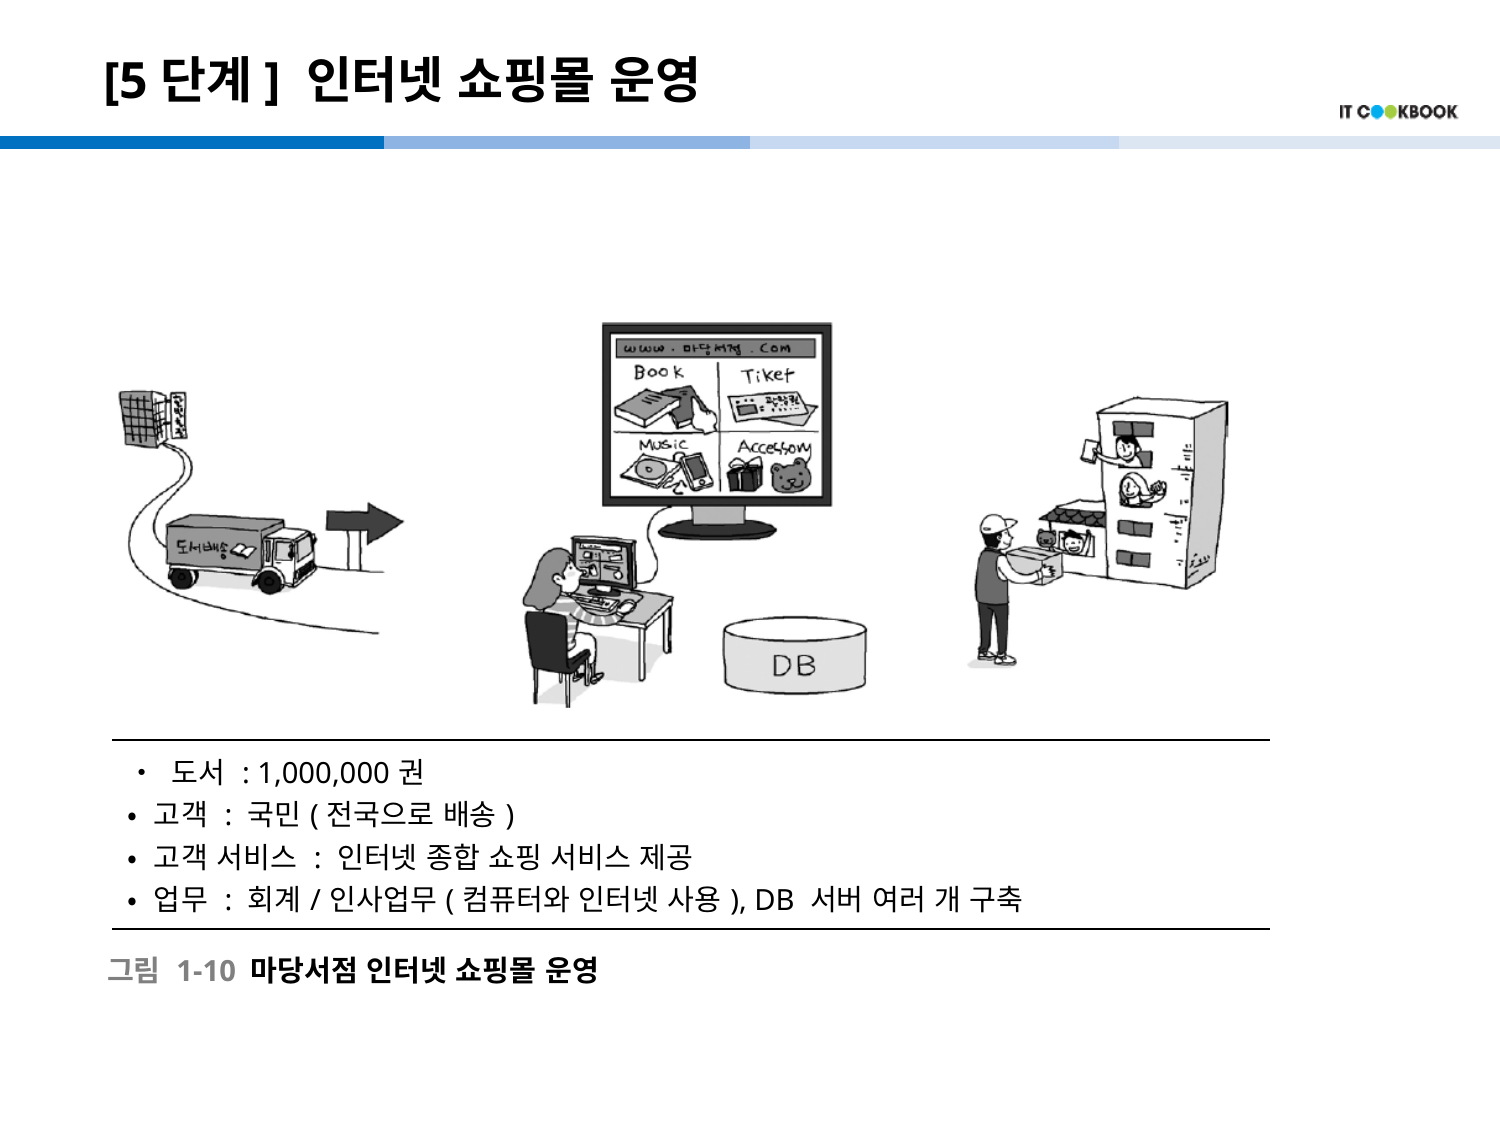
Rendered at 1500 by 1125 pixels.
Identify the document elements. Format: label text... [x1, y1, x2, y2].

picture [1340, 105, 1459, 120]
title [5단계] 인터넷 쇼핑몰 운영 [88, 32, 1330, 124]
text_box 그림 1-10 마당서점 인터넷 쇼핑몰 운영 [92, 946, 400, 994]
picture [100, 302, 1247, 720]
table_header • 도서 : 1,000,000권 • 고객 : 국민(전국으로 배송) • 고객 서비스 : 인터넷 종합 쇼핑 서비스 제공 • 업무 : 회계/인사업무(컴퓨터와 인터넷 사용), DB 서버 여러 개 구축 [112, 741, 1270, 928]
